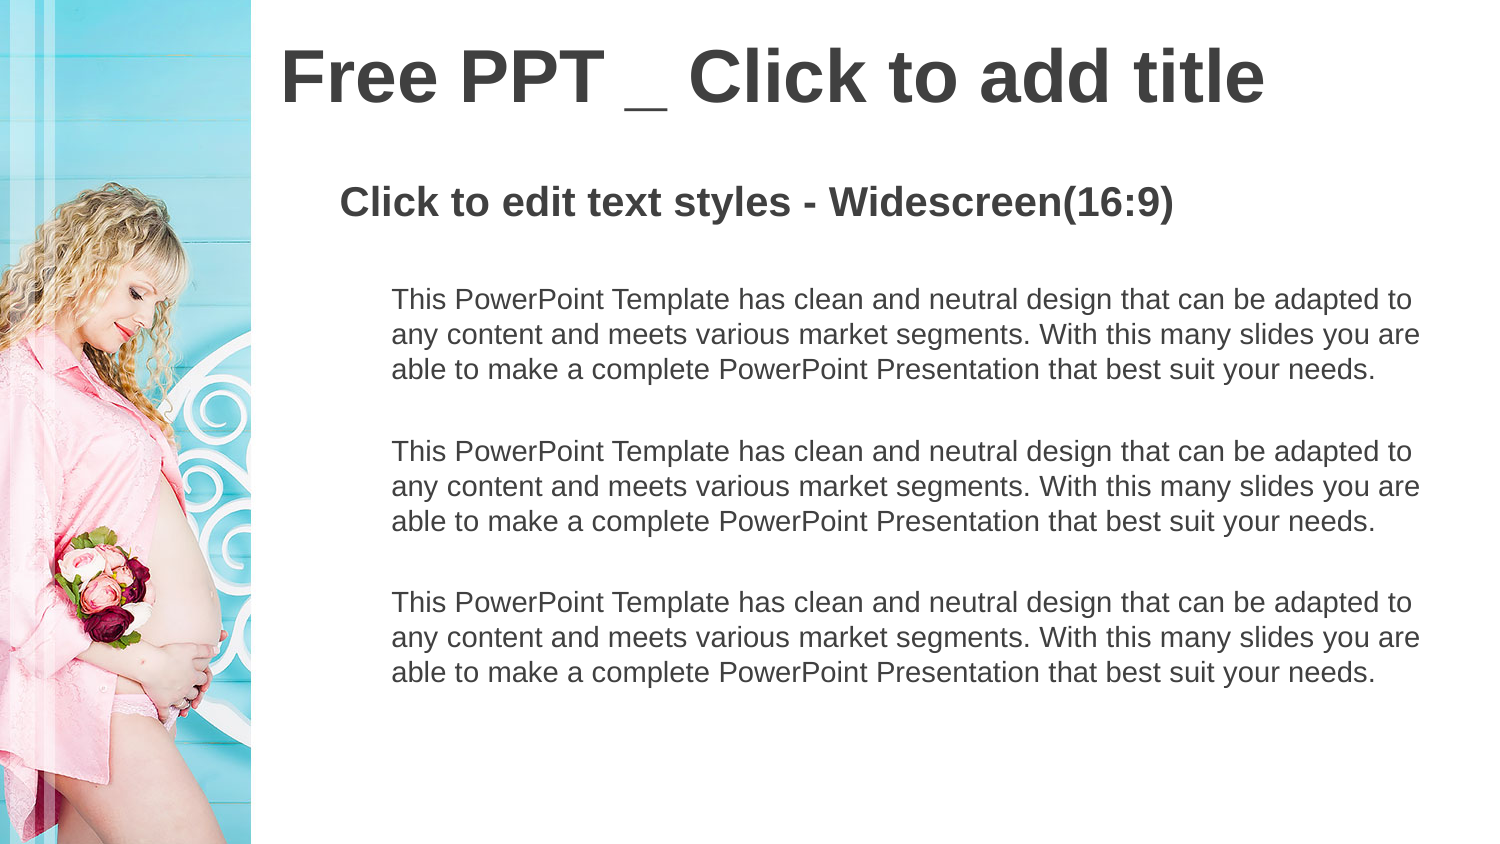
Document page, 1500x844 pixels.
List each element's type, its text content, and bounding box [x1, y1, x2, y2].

list Click to edit text styles - Widescreen(16:9) [324, 161, 1459, 238]
title Free PPT _ Click to add title [265, 0, 1500, 146]
list This PowerPoint Template has clean and neutral design that can be adapted to any content and meets various market segments. With this many slides you are able to make a complete PowerPoint Presentation that best suit your needs. This PowerPoint Template has clean and neutral design that can be adapted to any content and meets various market segments. With this many slides you are able to make a complete PowerPoint Presentation that best suit your needs. This PowerPoint Template has clean and neutral design that can be adapted to any content and meets various market segments. With this many slides you are able to make a complete PowerPoint Presentation that best suit your needs. [326, 273, 1461, 765]
picture [0, 0, 1500, 844]
